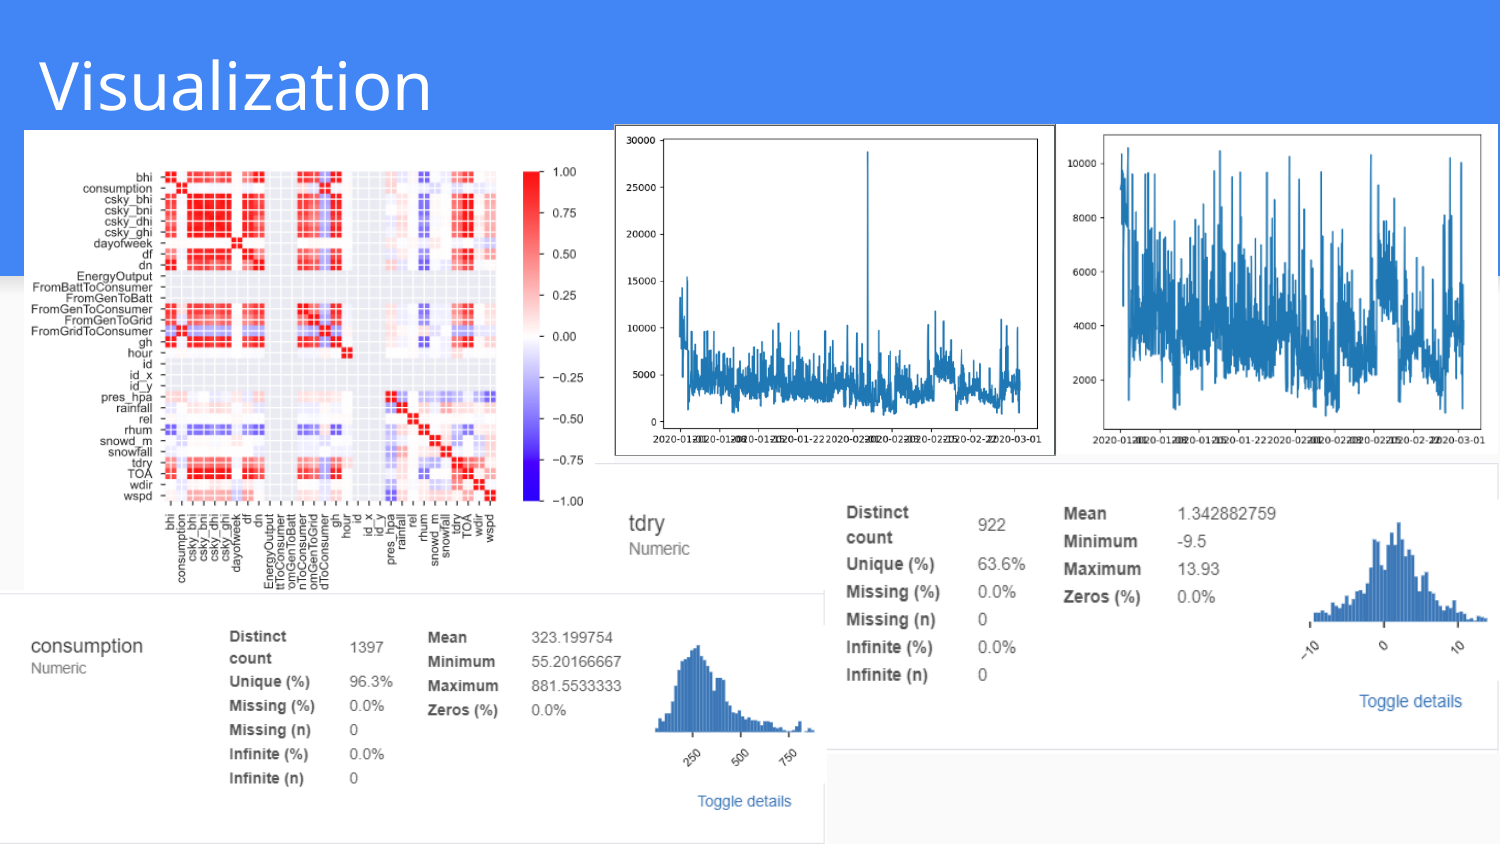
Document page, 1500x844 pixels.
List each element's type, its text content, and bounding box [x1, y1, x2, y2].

picture [0, 123, 1500, 844]
title Visualization [24, 12, 1374, 129]
